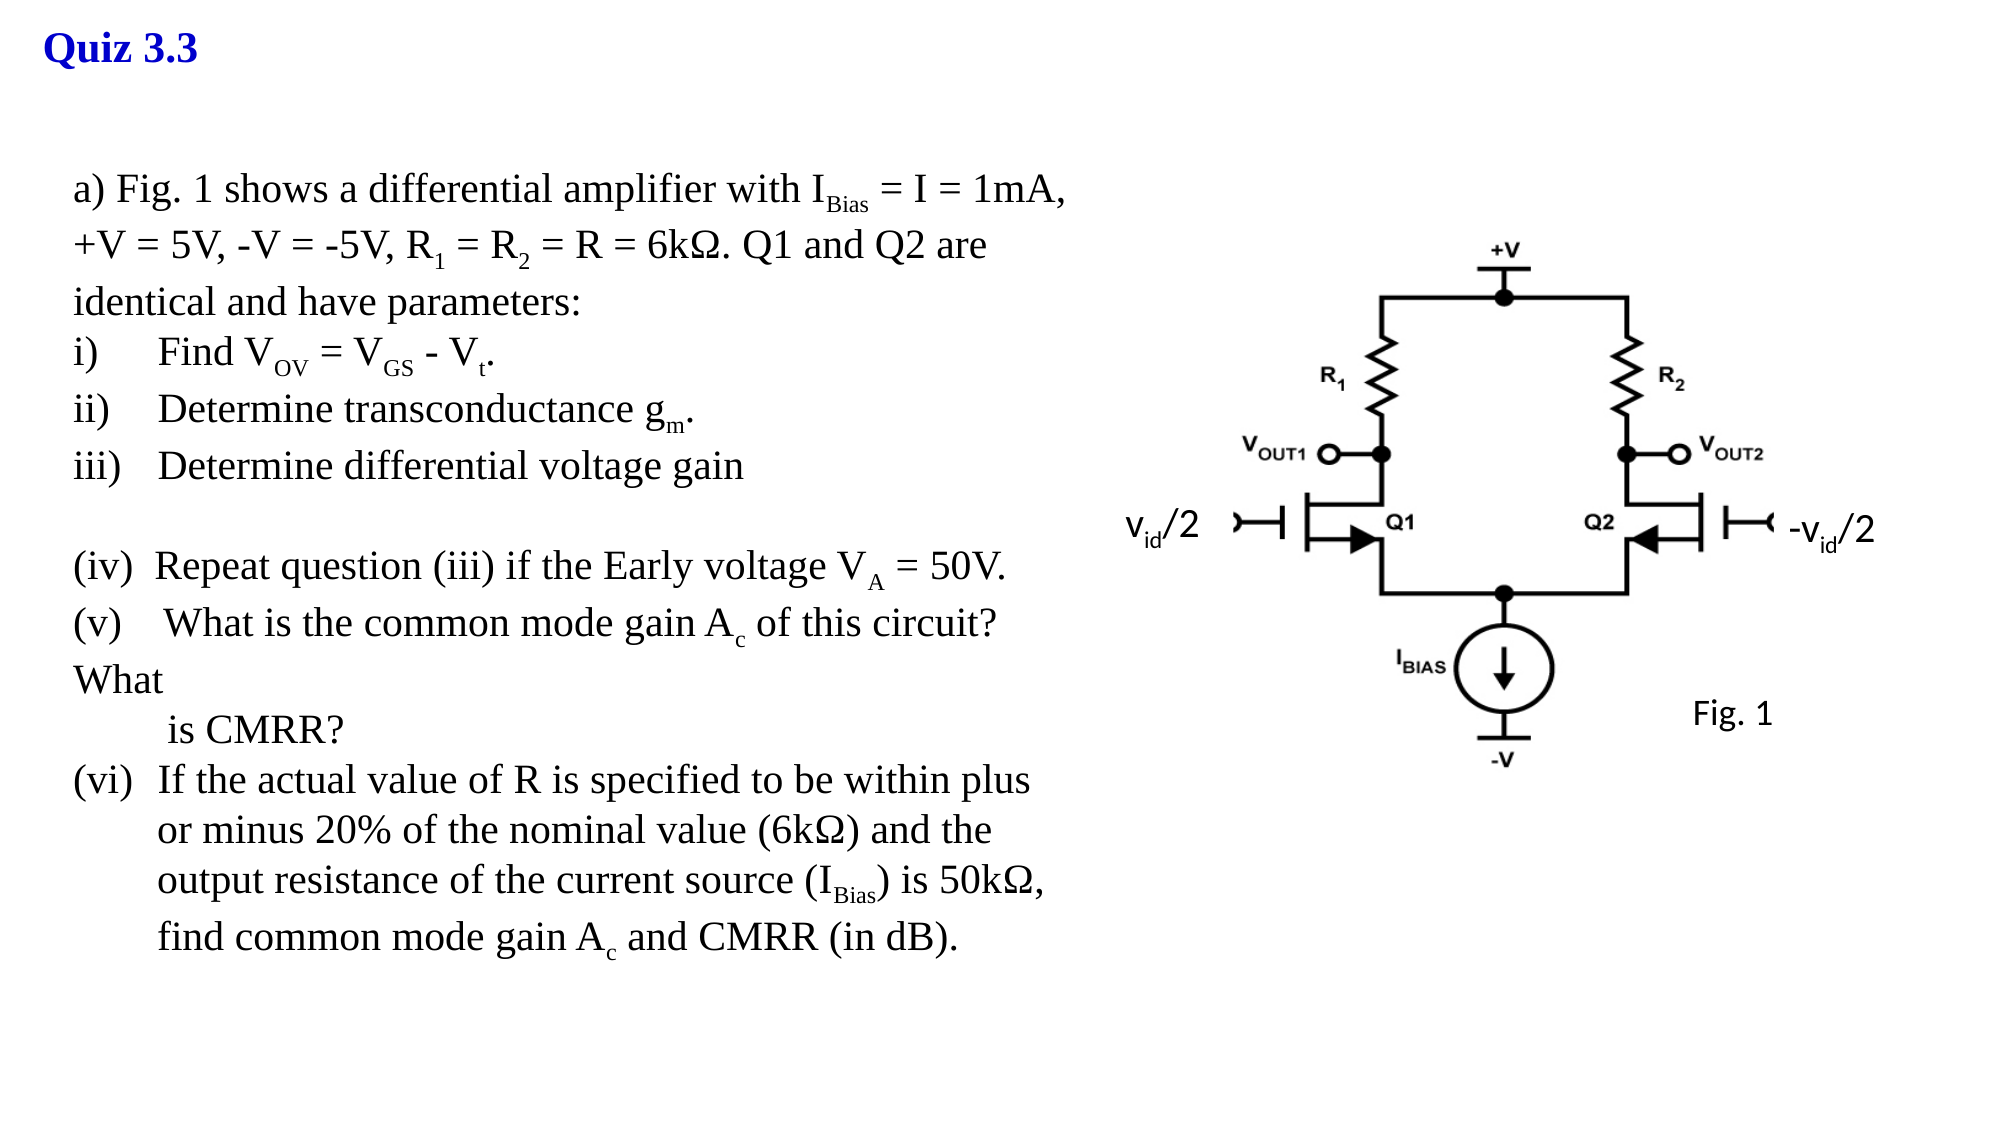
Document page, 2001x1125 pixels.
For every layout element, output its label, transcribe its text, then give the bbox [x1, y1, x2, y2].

text_box Quiz 3.3 [27, 11, 1864, 80]
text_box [1110, 215, 1897, 798]
